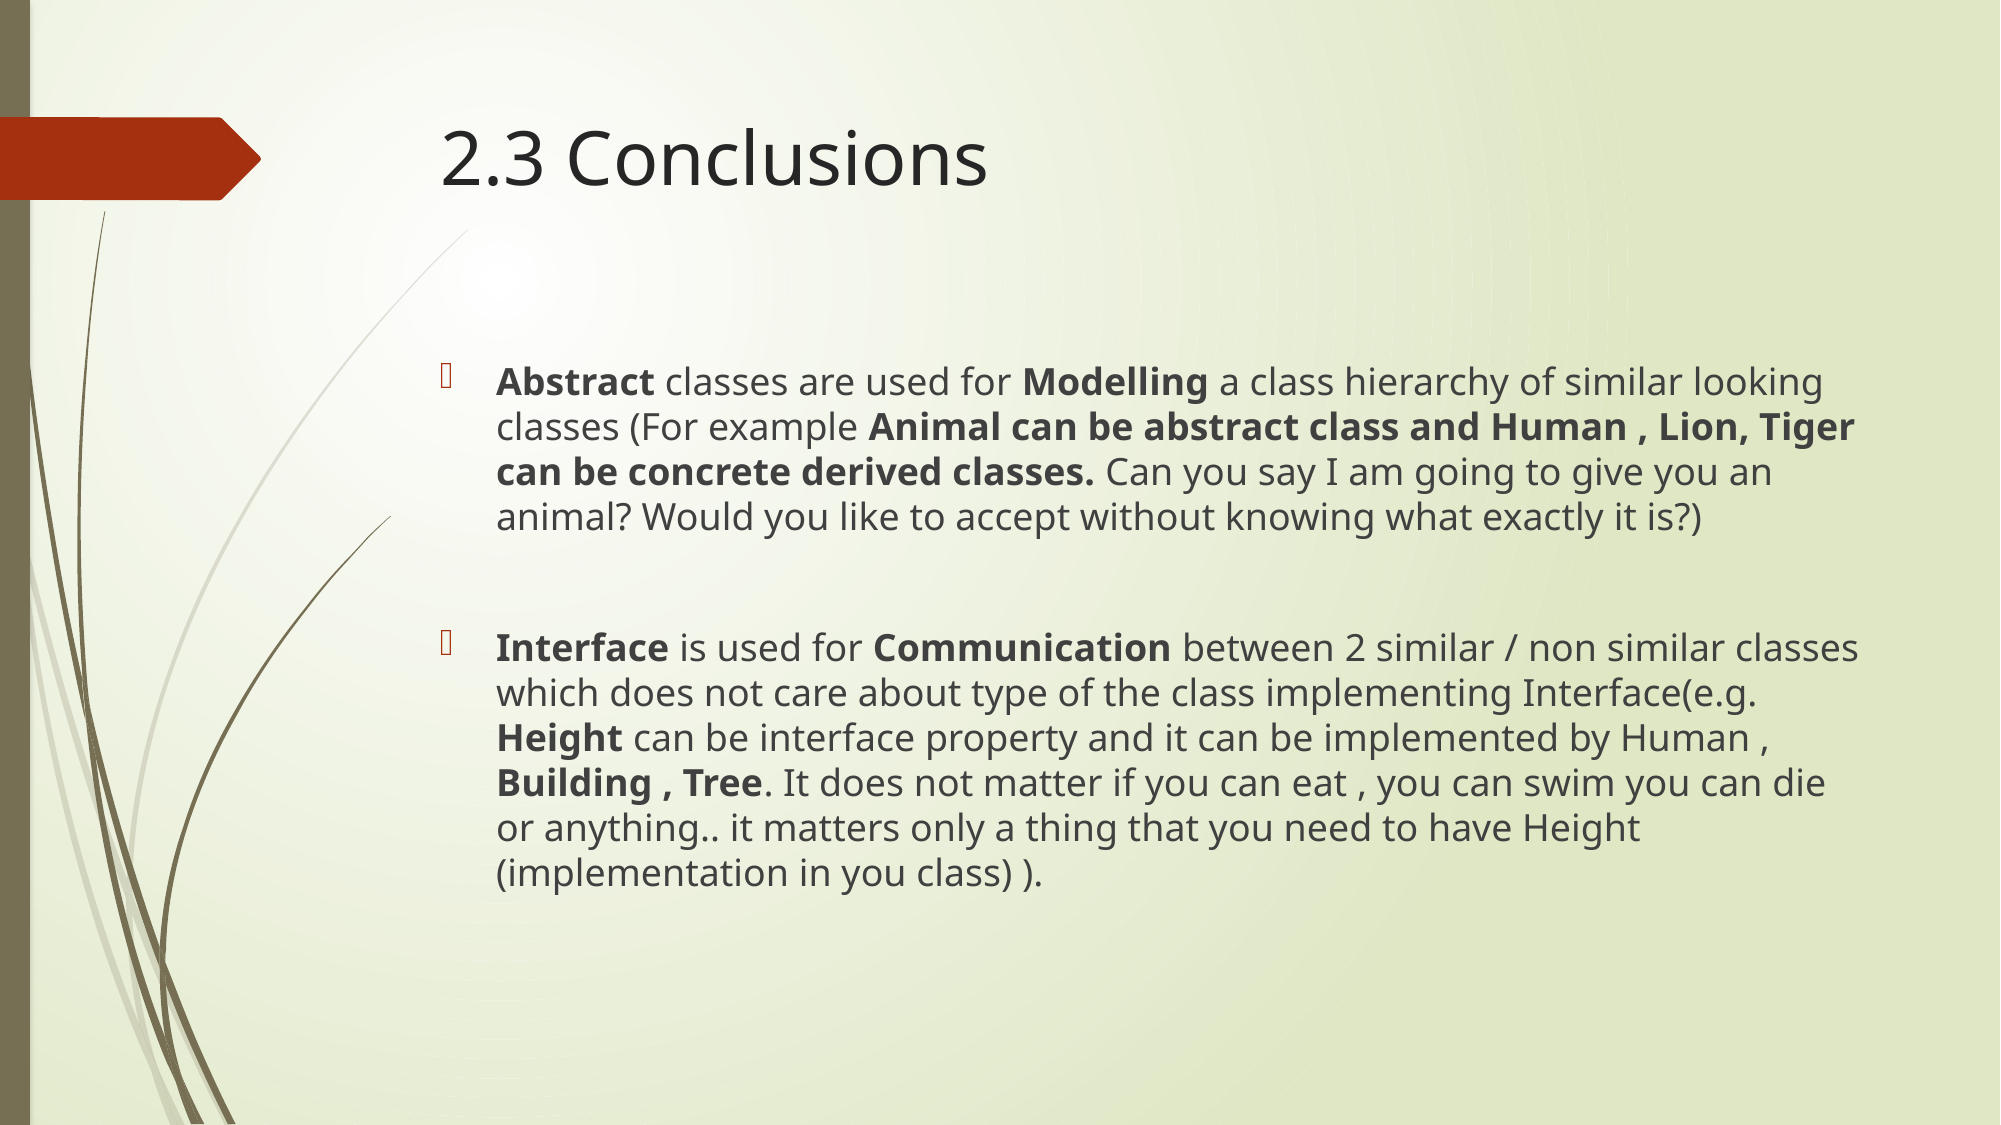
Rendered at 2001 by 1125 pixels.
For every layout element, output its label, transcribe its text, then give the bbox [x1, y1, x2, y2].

list Abstract classes are used for Modelling a class hierarchy of similar looking classes (For example Animal can be abstract class and Human , Lion, Tiger can be concrete derived classes. Can you say I am going to give you an animal? Would you like to accept without knowing what exactly it is?) Interface is used for Communication between 2 similar / non similar classes which does not care about type of the class implementing Interface(e.g. Height can be interface property and it can be implemented by Human , Building , Tree. It does not matter if you can eat , you can swim you can die or anything.. it matters only a thing that you need to have Height (implementation in you class) ). [424, 350, 1888, 970]
title 2.3 Conclusions [425, 102, 1888, 313]
